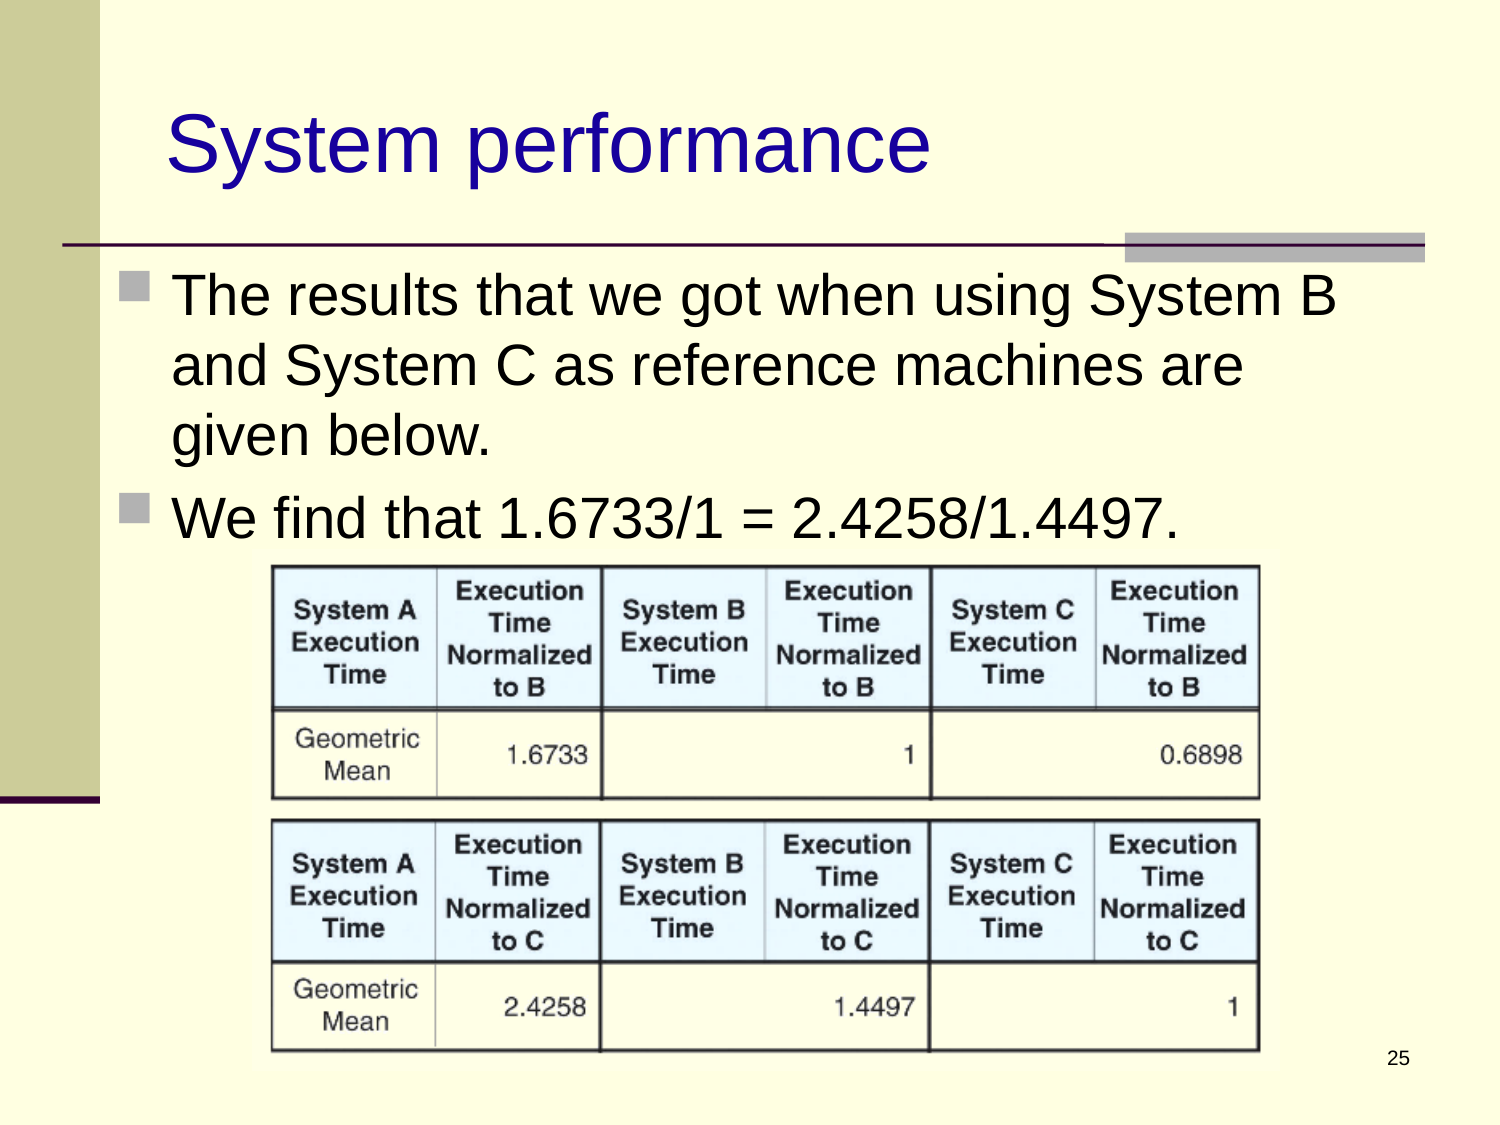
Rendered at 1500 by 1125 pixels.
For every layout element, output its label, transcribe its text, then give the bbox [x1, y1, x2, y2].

title System performance [150, 45, 1425, 234]
list The results that we got when using System B and System C as reference machines are given below. We find that 1.6733/1 = 2.4258/1.4497. [99, 249, 1375, 925]
picture [252, 549, 1280, 1071]
slide_number 25 [1112, 1037, 1426, 1101]
